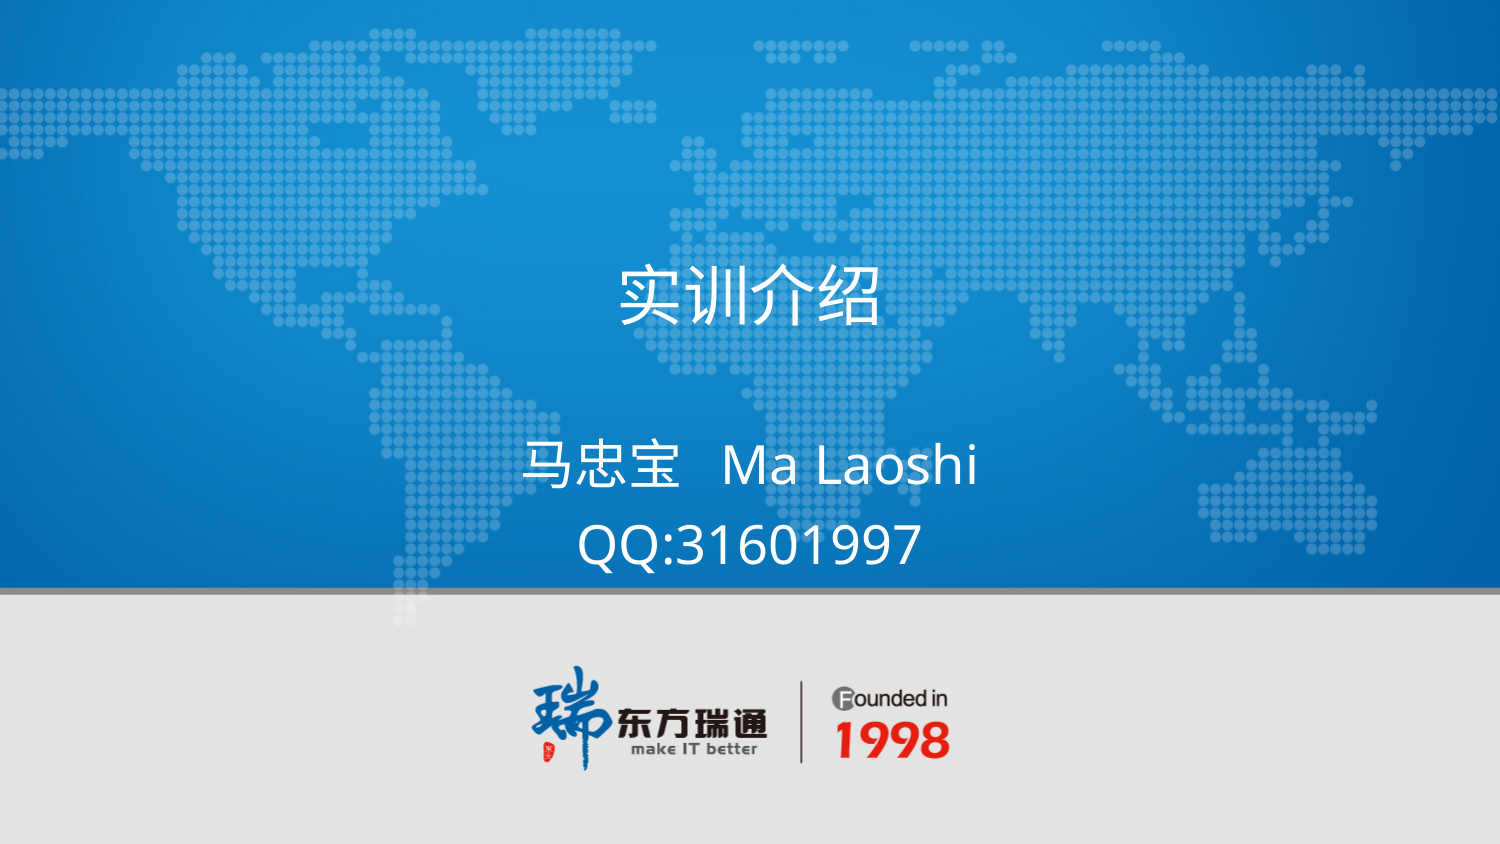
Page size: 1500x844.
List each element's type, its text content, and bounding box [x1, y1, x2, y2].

subtitle 马忠宝 Ma Laoshi QQ:31601997 [225, 419, 1275, 635]
picture [0, 0, 1500, 844]
title 实训介绍 [112, 203, 1388, 384]
